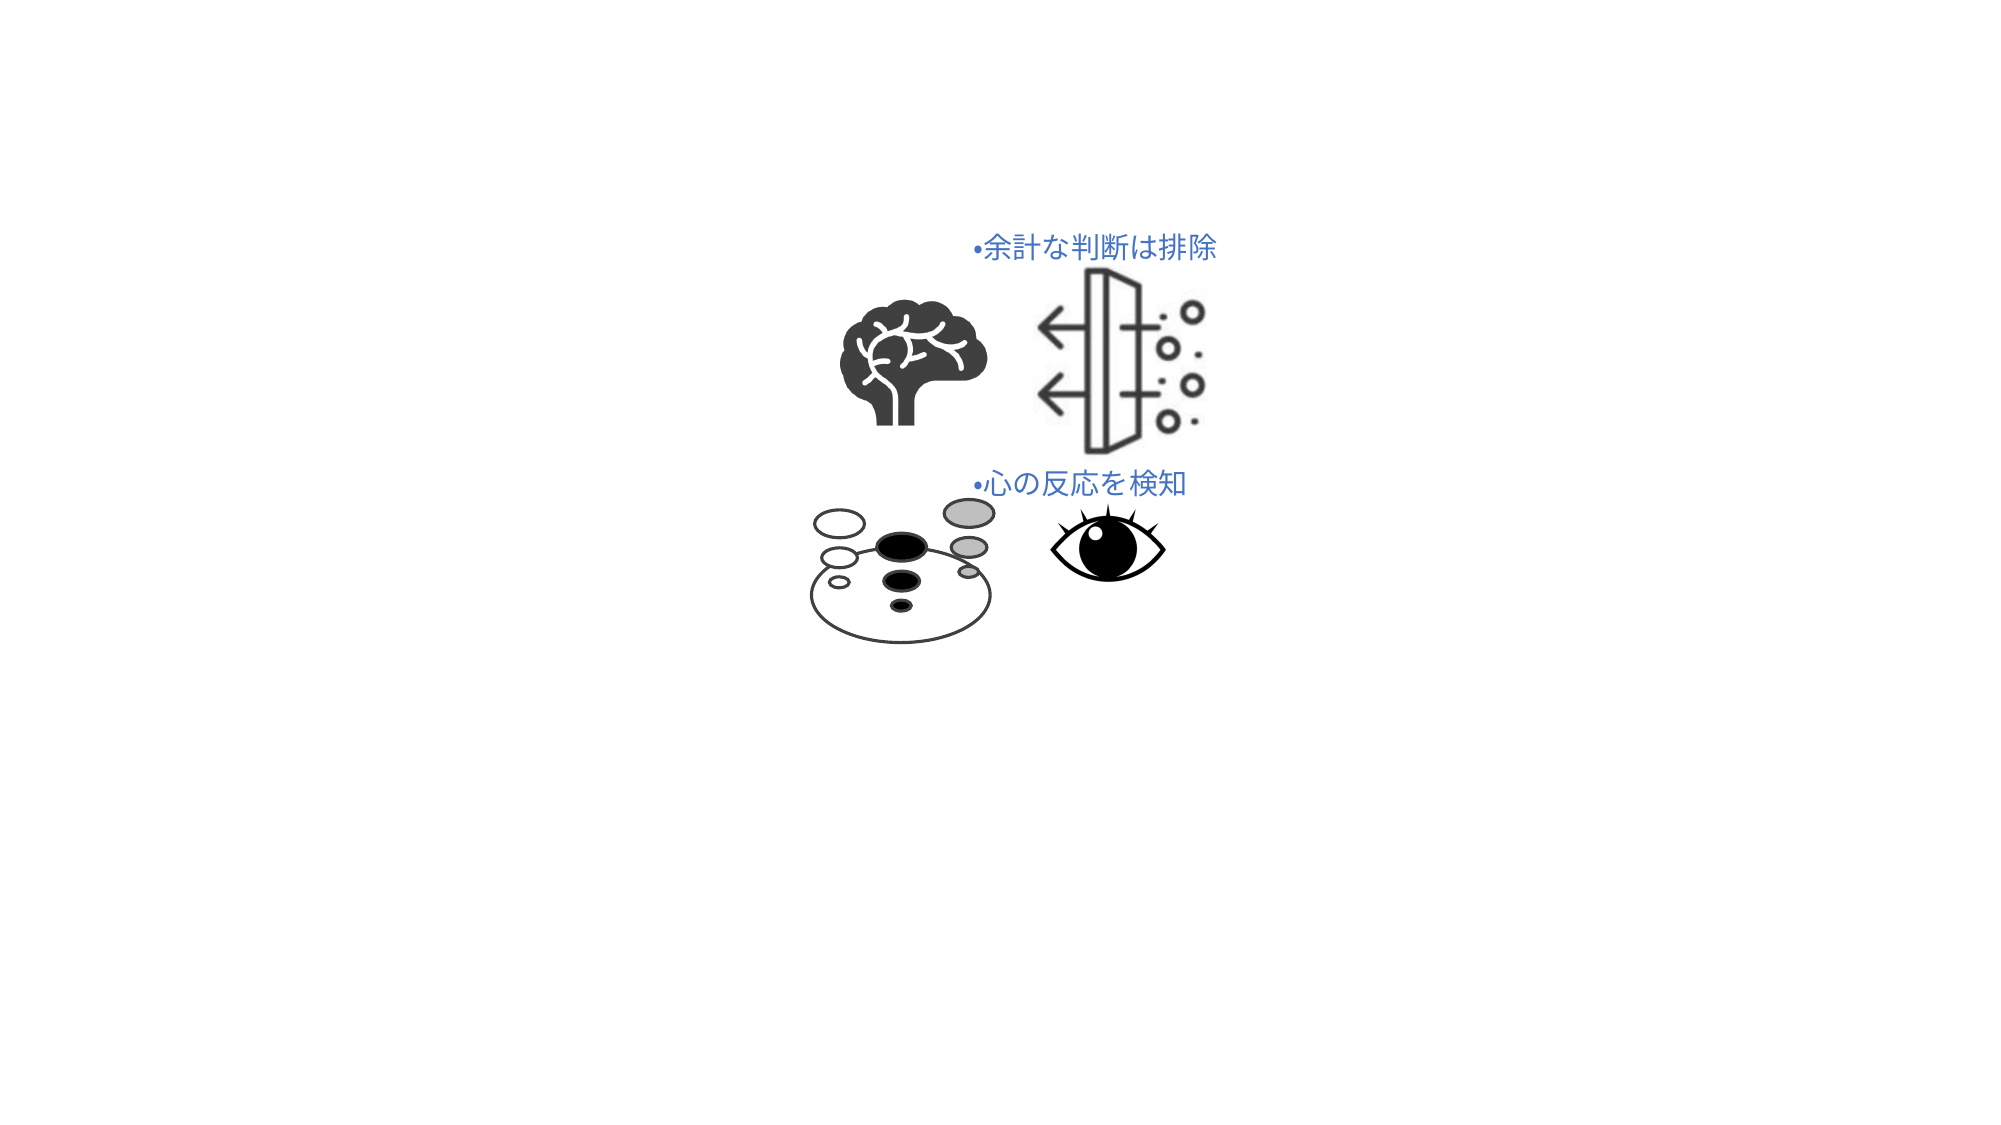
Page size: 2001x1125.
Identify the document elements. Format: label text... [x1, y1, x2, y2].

picture [826, 275, 1001, 450]
text_box [950, 536, 988, 559]
text_box [875, 532, 928, 563]
text_box ・余計な判断は排除 [958, 222, 1287, 273]
picture [1009, 250, 1237, 476]
text_box [943, 498, 996, 529]
text_box [810, 548, 992, 644]
text_box [890, 599, 913, 613]
text_box [813, 508, 866, 539]
text_box [882, 570, 921, 593]
picture [1041, 502, 1174, 583]
text_box [957, 565, 980, 579]
text_box [820, 546, 859, 569]
text_box [828, 575, 851, 589]
text_box ・心の反応を検知 [958, 457, 1259, 508]
